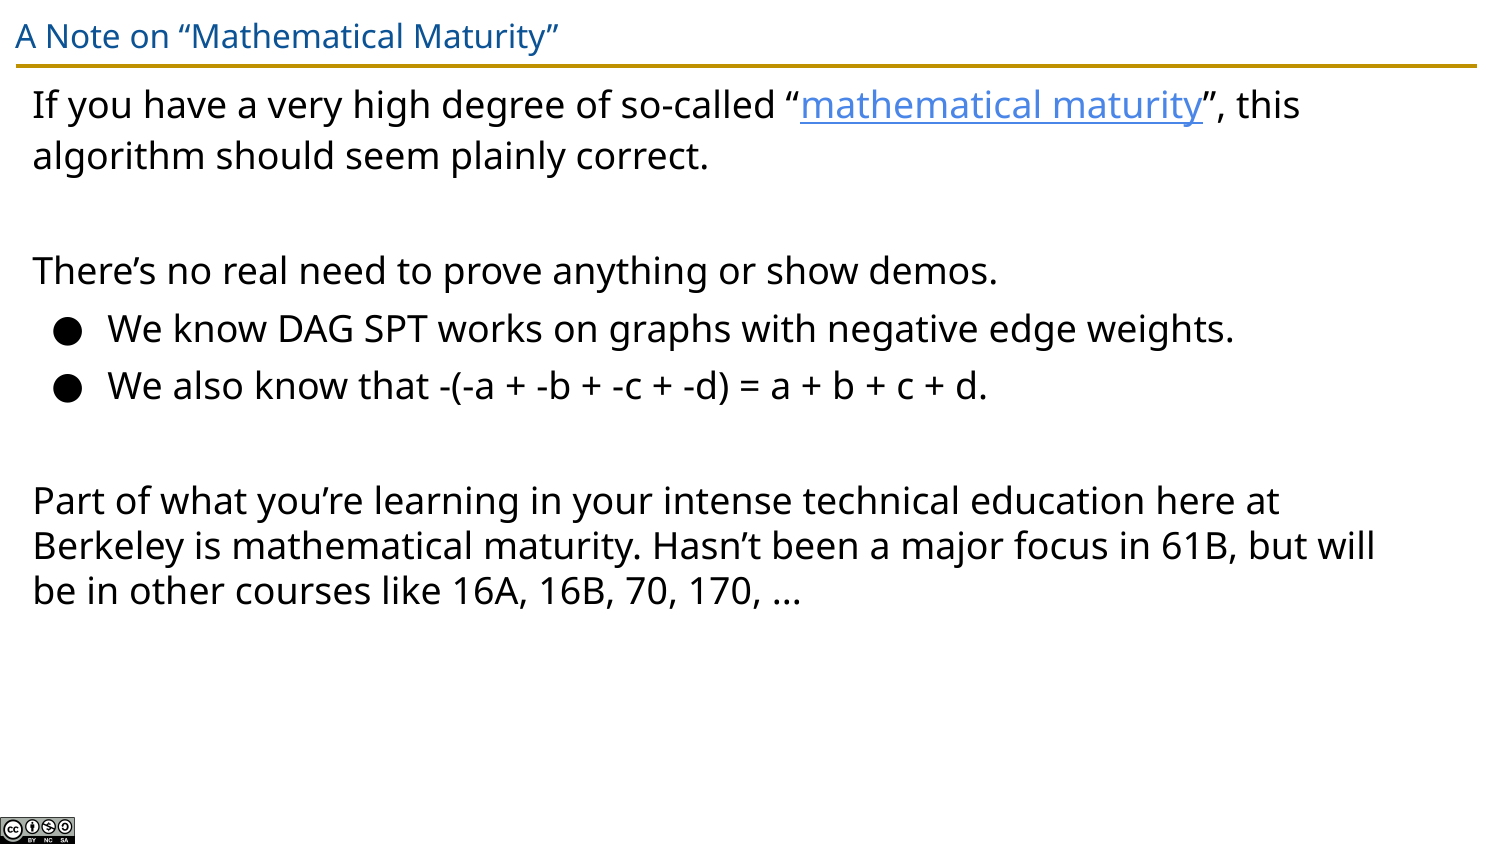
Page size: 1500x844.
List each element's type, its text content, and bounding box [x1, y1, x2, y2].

list If you have a very high degree of so-called “mathematical maturity”, this algorithm should seem plainly correct. There’s no real need to prove anything or show demos. We know DAG SPT works on graphs with negative edge weights. We also know that -(-a + -b + -c + -d) = a + b + c + d. Part of what you’re learning in your intense technical education here at Berkeley is mathematical maturity. Hasn’t been a major focus in 61B, but will be in other courses like 16A, 16B, 70, 170, ... [17, 65, 1416, 627]
title A Note on “Mathematical Maturity” [0, 0, 1398, 65]
picture [0, 817, 75, 844]
